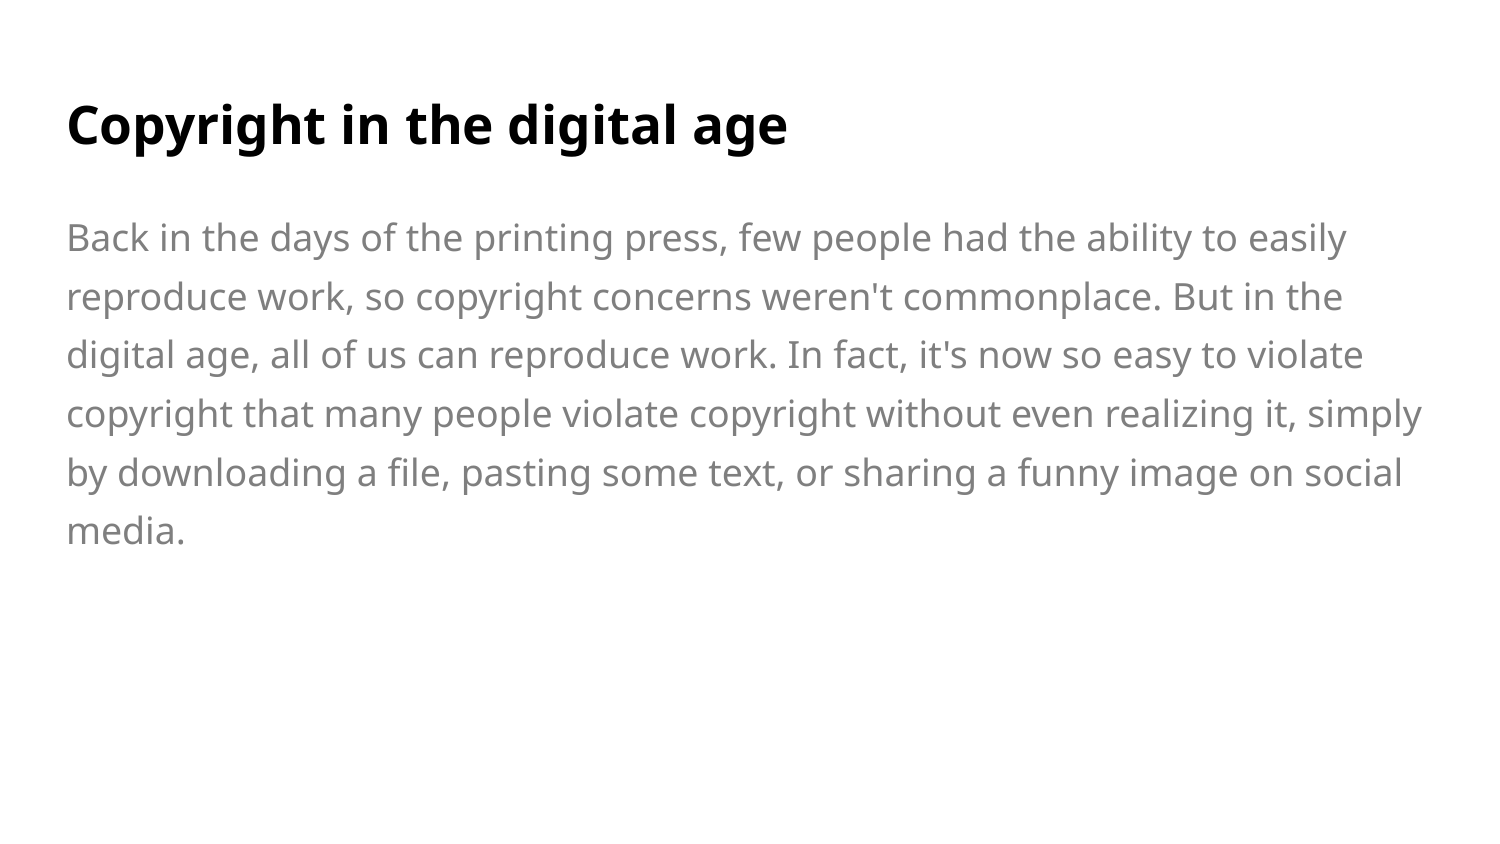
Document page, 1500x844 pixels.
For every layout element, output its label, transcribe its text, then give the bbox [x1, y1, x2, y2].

title Copyright in the digital age [51, 72, 1449, 176]
list Back in the days of the printing press, few people had the ability to easily reproduce work, so copyright concerns weren't commonplace. But in the digital age, all of us can reproduce work. In fact, it's now so easy to violate copyright that many people violate copyright without even realizing it, simply by downloading a file, pasting some text, or sharing a funny image on social media. [51, 189, 1449, 750]
